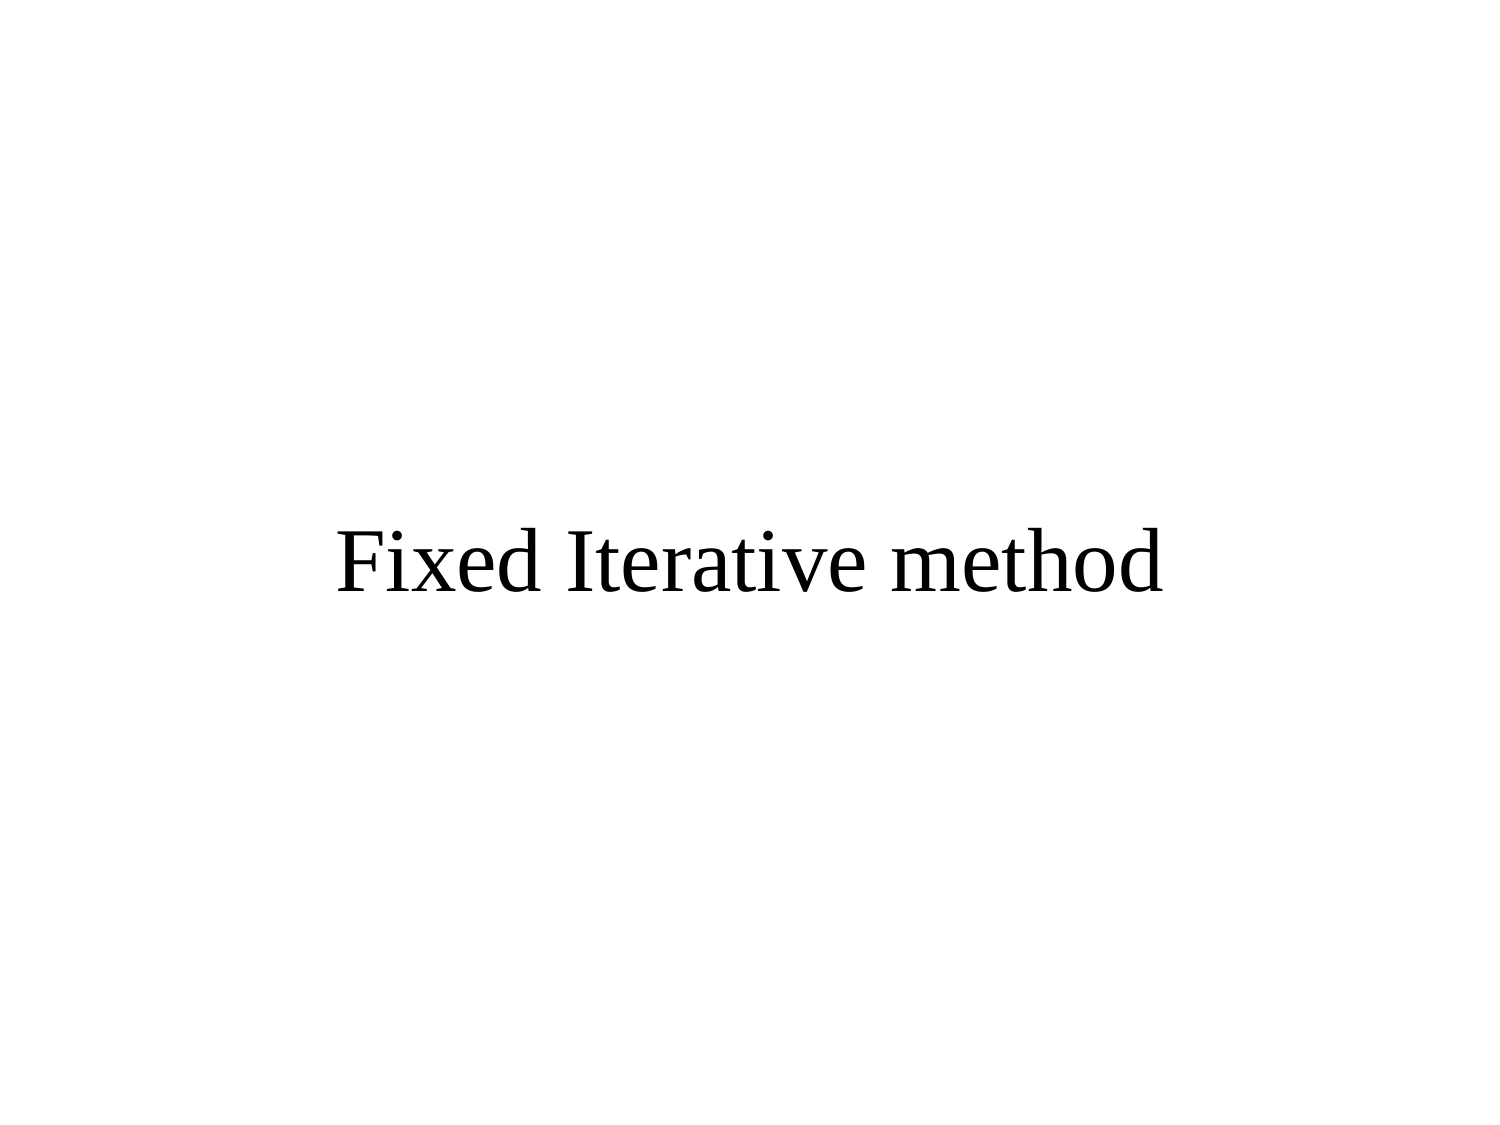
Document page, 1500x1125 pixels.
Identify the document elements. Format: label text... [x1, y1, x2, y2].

title Fixed Iterative method [187, 505, 1313, 620]
